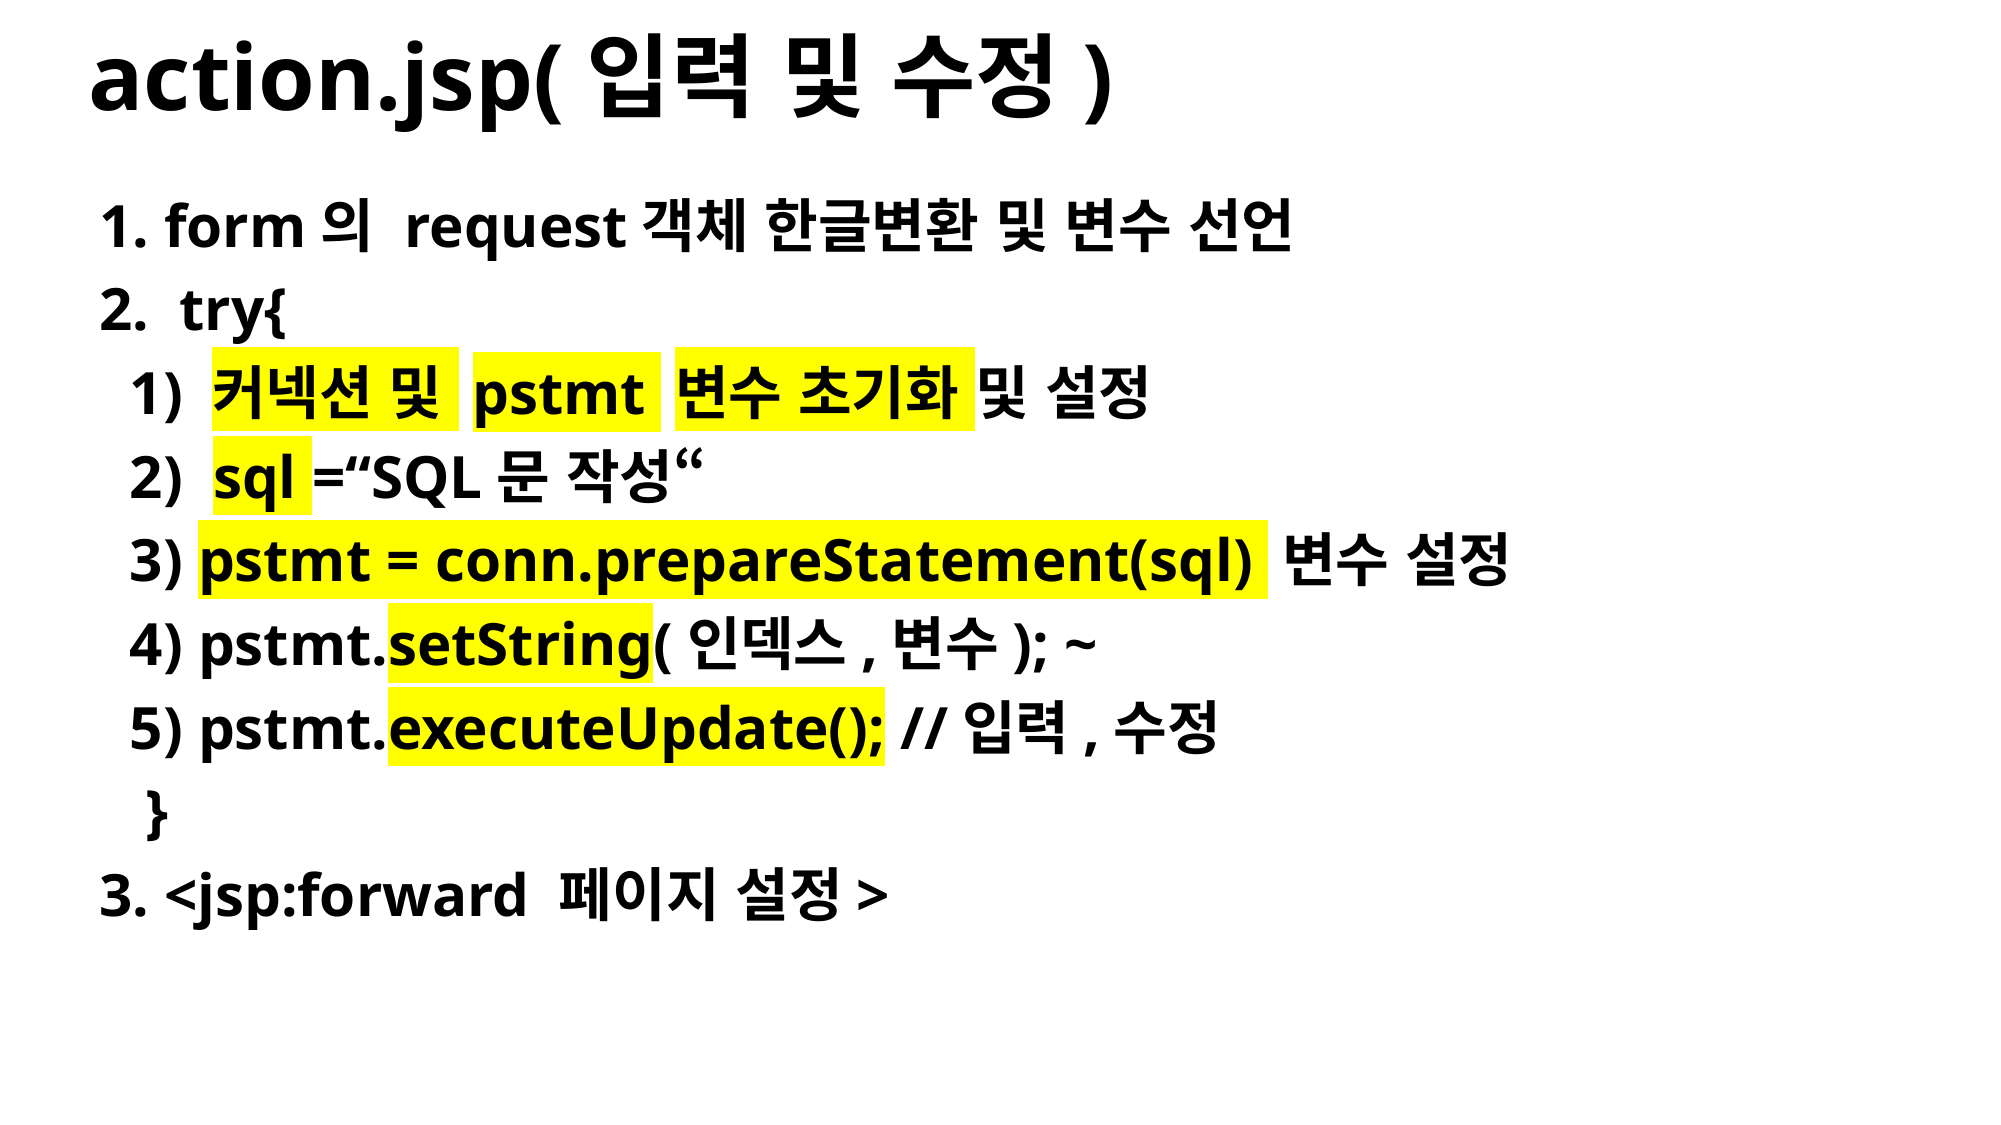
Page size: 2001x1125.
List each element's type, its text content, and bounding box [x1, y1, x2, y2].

title action.jsp(입력 및 수정) [73, 0, 1799, 190]
list 1. form의 request객체 한글변환 및 변수 선언 2. try{ 1) 커넥션 및 pstmt 변수 초기화 및 설정 2) sql =“SQL문 작성“ 3) pstmt = conn.prepareStatement(sql) 변수 설정 4) pstmt.setString(인덱스,변수); ~ 5) pstmt.executeUpdate(); //입력,수정 } 3. <jsp:forward 페이지 설정> [84, 189, 1810, 1087]
